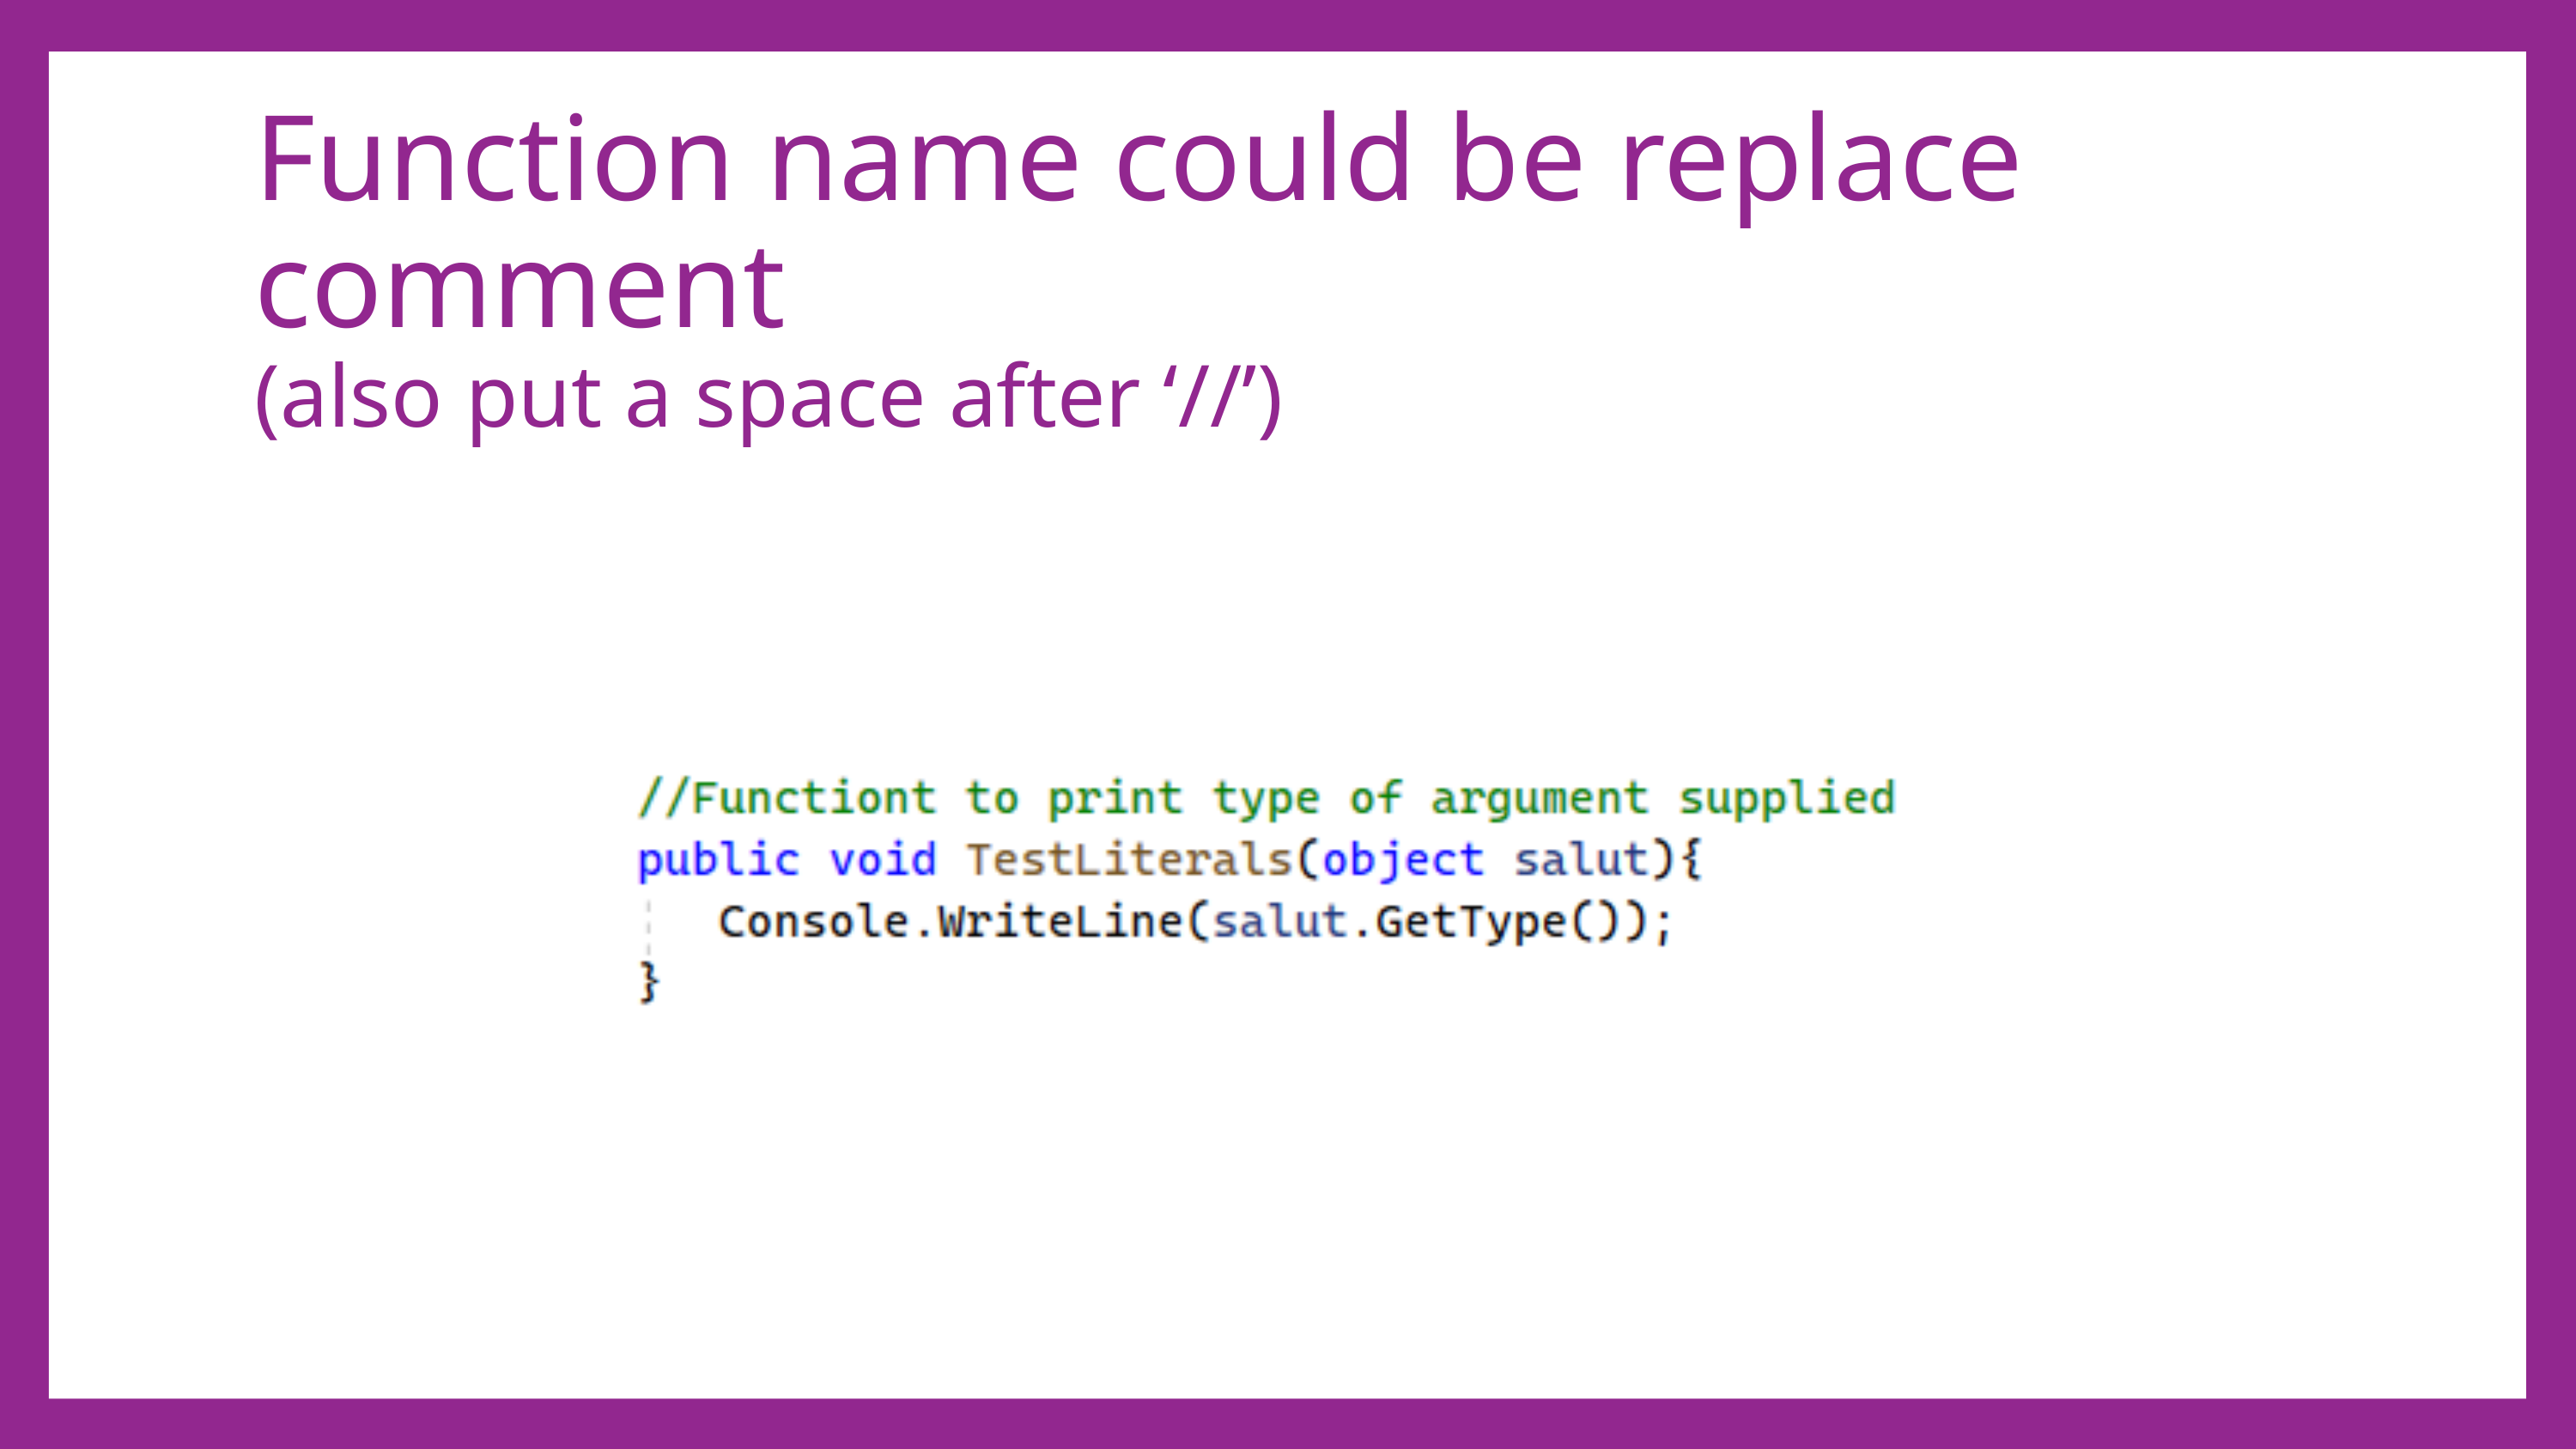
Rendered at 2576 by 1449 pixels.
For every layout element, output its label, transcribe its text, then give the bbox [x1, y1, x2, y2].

title Function name could be replace comment (also put a space after ‘//’) [241, 129, 2329, 415]
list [590, 718, 1940, 1034]
